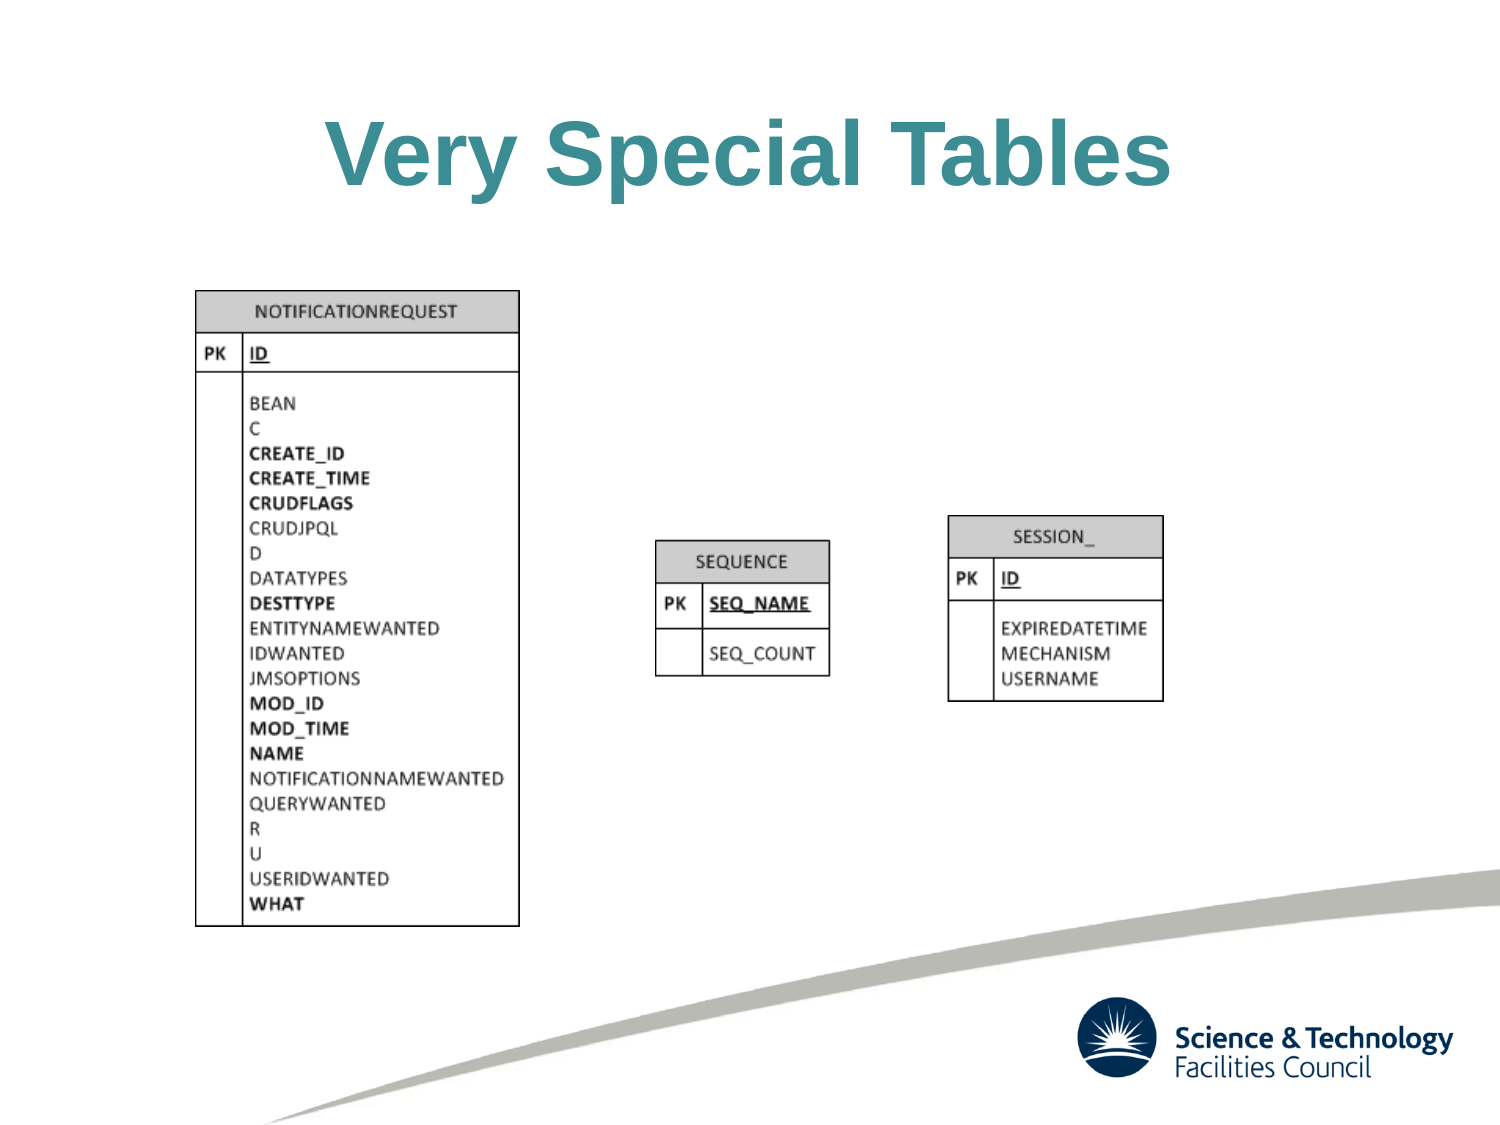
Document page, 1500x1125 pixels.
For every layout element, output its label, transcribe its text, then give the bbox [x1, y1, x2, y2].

picture [195, 290, 1500, 1125]
title Very Special Tables [0, 54, 1500, 243]
picture [655, 515, 1164, 702]
